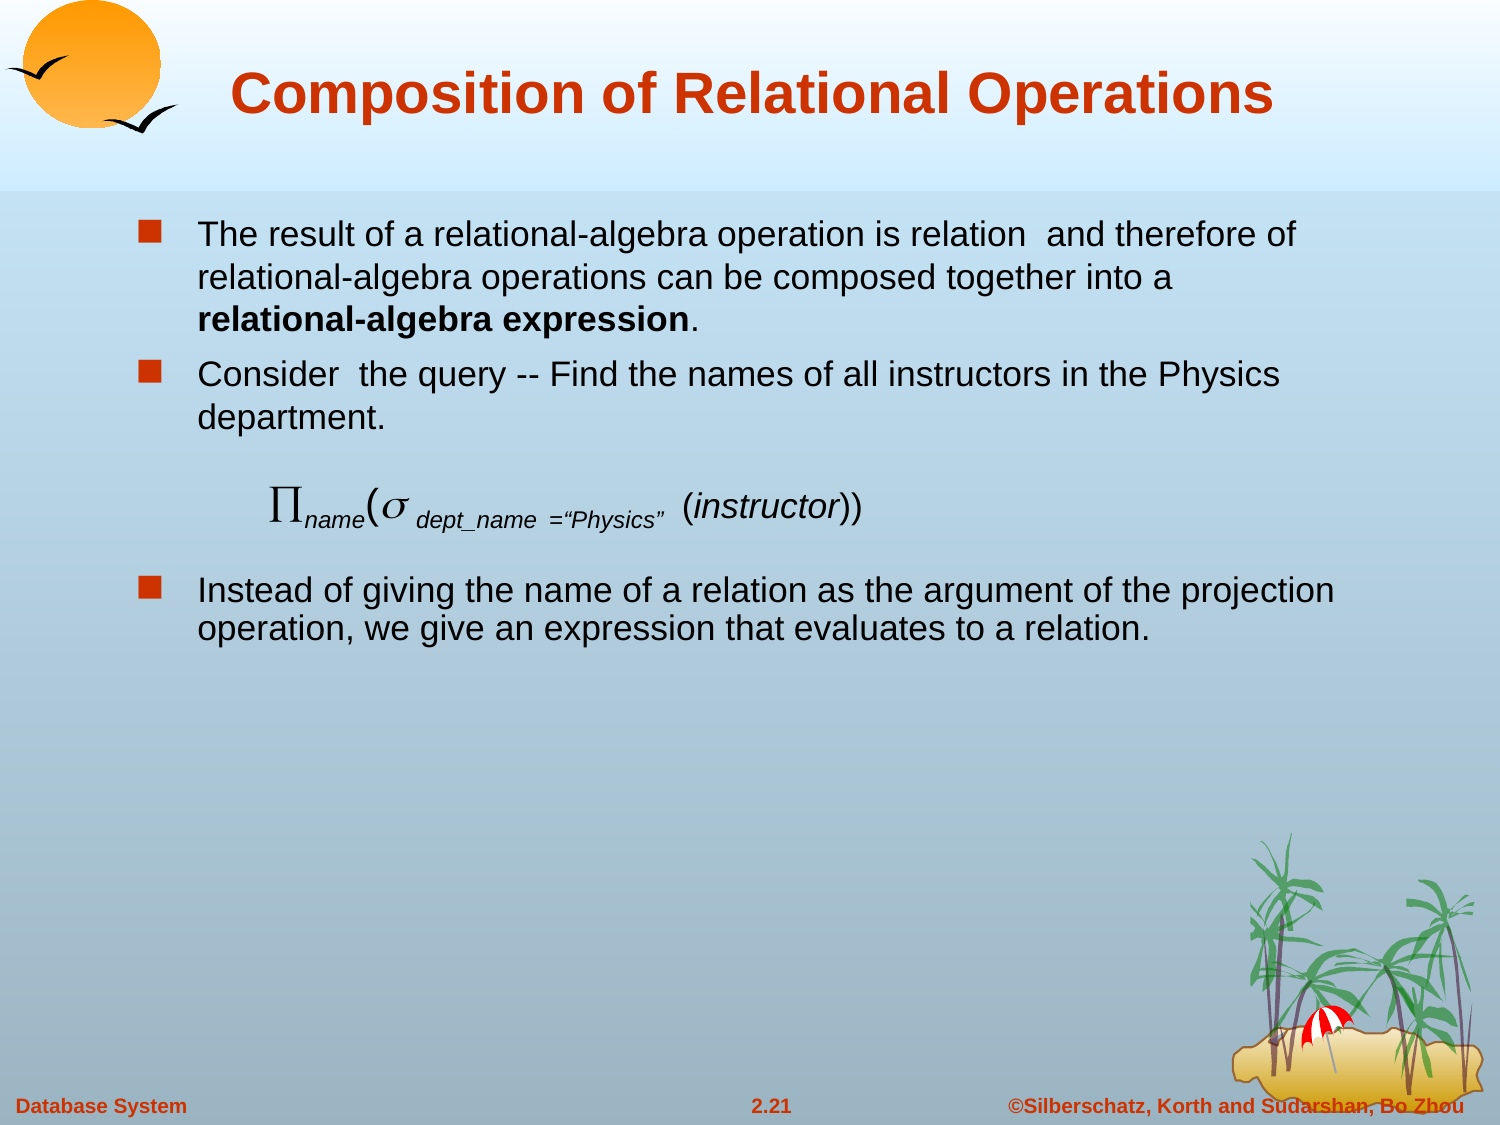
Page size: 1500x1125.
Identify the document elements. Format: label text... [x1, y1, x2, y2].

title Composition of Relational Operations [90, 32, 1416, 134]
list The result of a relational-algebra operation is relation and therefore of relational-algebra operations can be composed together into a relational-algebra expression. Consider the query -- Find the names of all instructors in the Physics department. name( dept_name =“Physics” (instructor)) Instead of giving the name of a relation as the argument of the projection operation, we give an expression that evaluates to a relation. [126, 203, 1366, 814]
